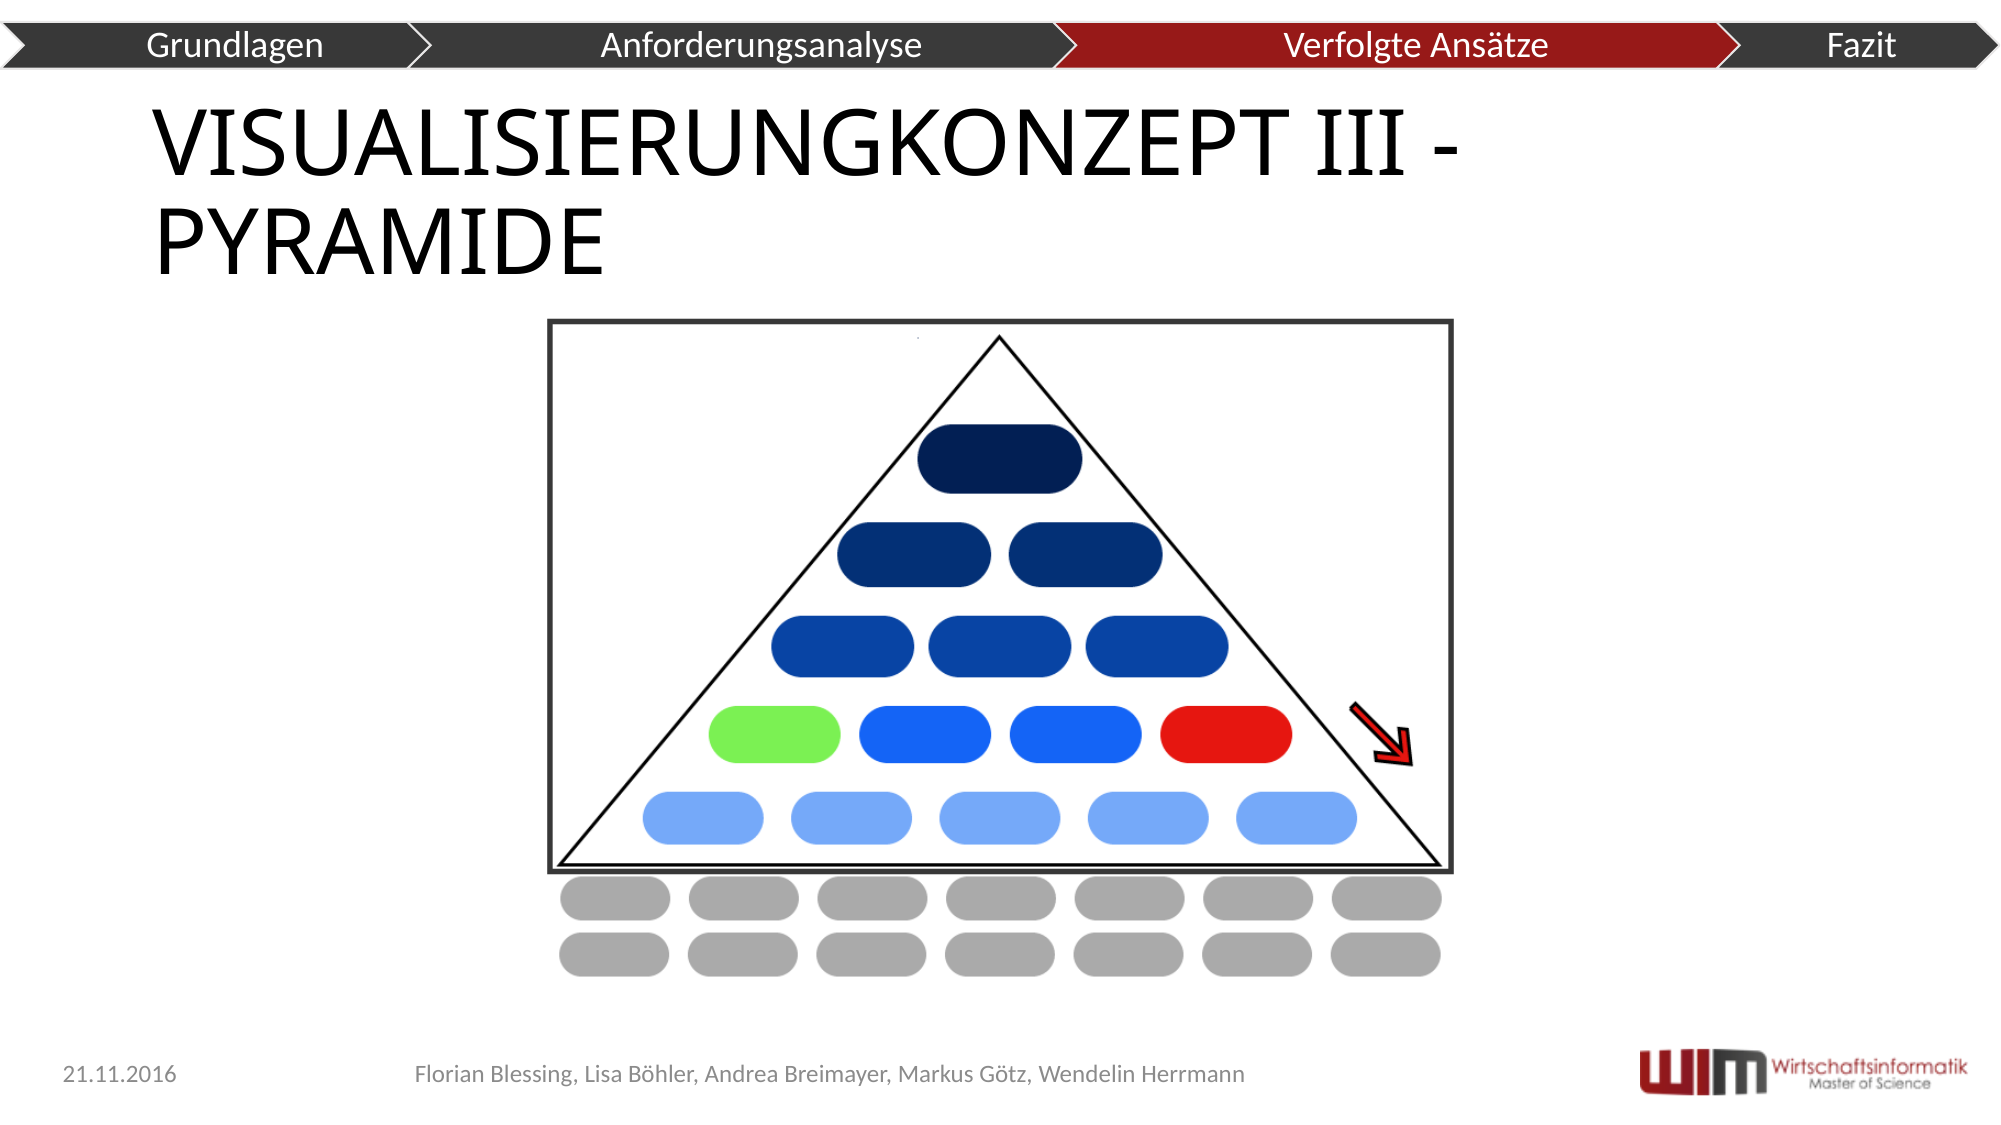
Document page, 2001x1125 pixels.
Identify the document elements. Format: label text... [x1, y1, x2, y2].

title VISUALISIERUNGKONZEPT III - PYRAMIDE [137, 113, 1863, 278]
picture [1640, 1019, 1970, 1121]
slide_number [47, 1042, 228, 1103]
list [478, 299, 1522, 1014]
footer Florian Blessing, Lisa Böhler, Andrea Breimayer, Markus Götz, Wendelin Herrmann [330, 1042, 1338, 1103]
